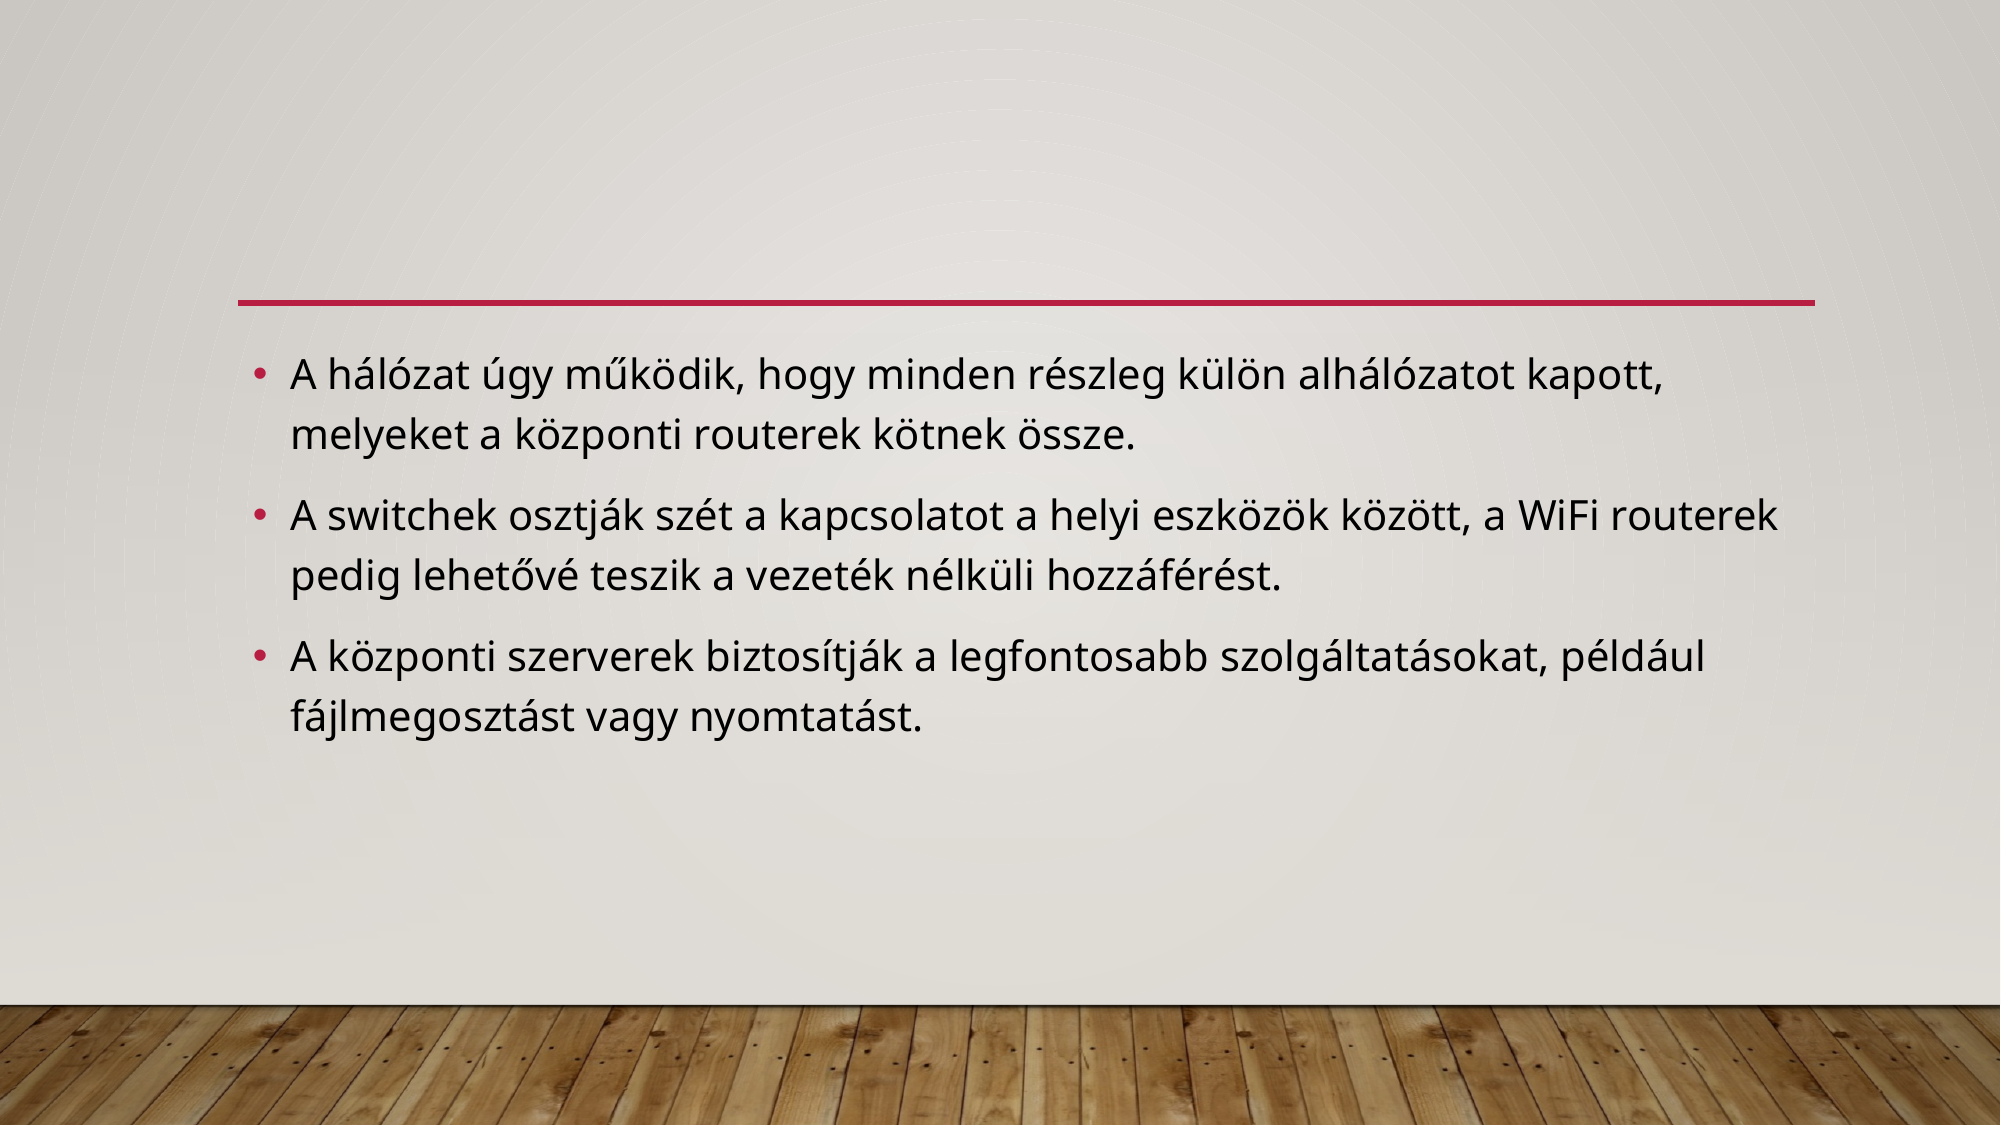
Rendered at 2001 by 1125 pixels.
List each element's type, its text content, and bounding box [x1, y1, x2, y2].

picture [0, 1005, 2000, 1125]
list A hálózat úgy működik, hogy minden részleg külön alhálózatot kapott, melyeket a központi routerek kötnek össze. A switchek osztják szét a kapcsolatot a helyi eszközök között, a WiFi routerek pedig lehetővé teszik a vezeték nélküli hozzáférést. A központi szerverek biztosítják a legfontosabb szolgáltatásokat, például fájlmegosztást vagy nyomtatást. [237, 330, 1814, 897]
